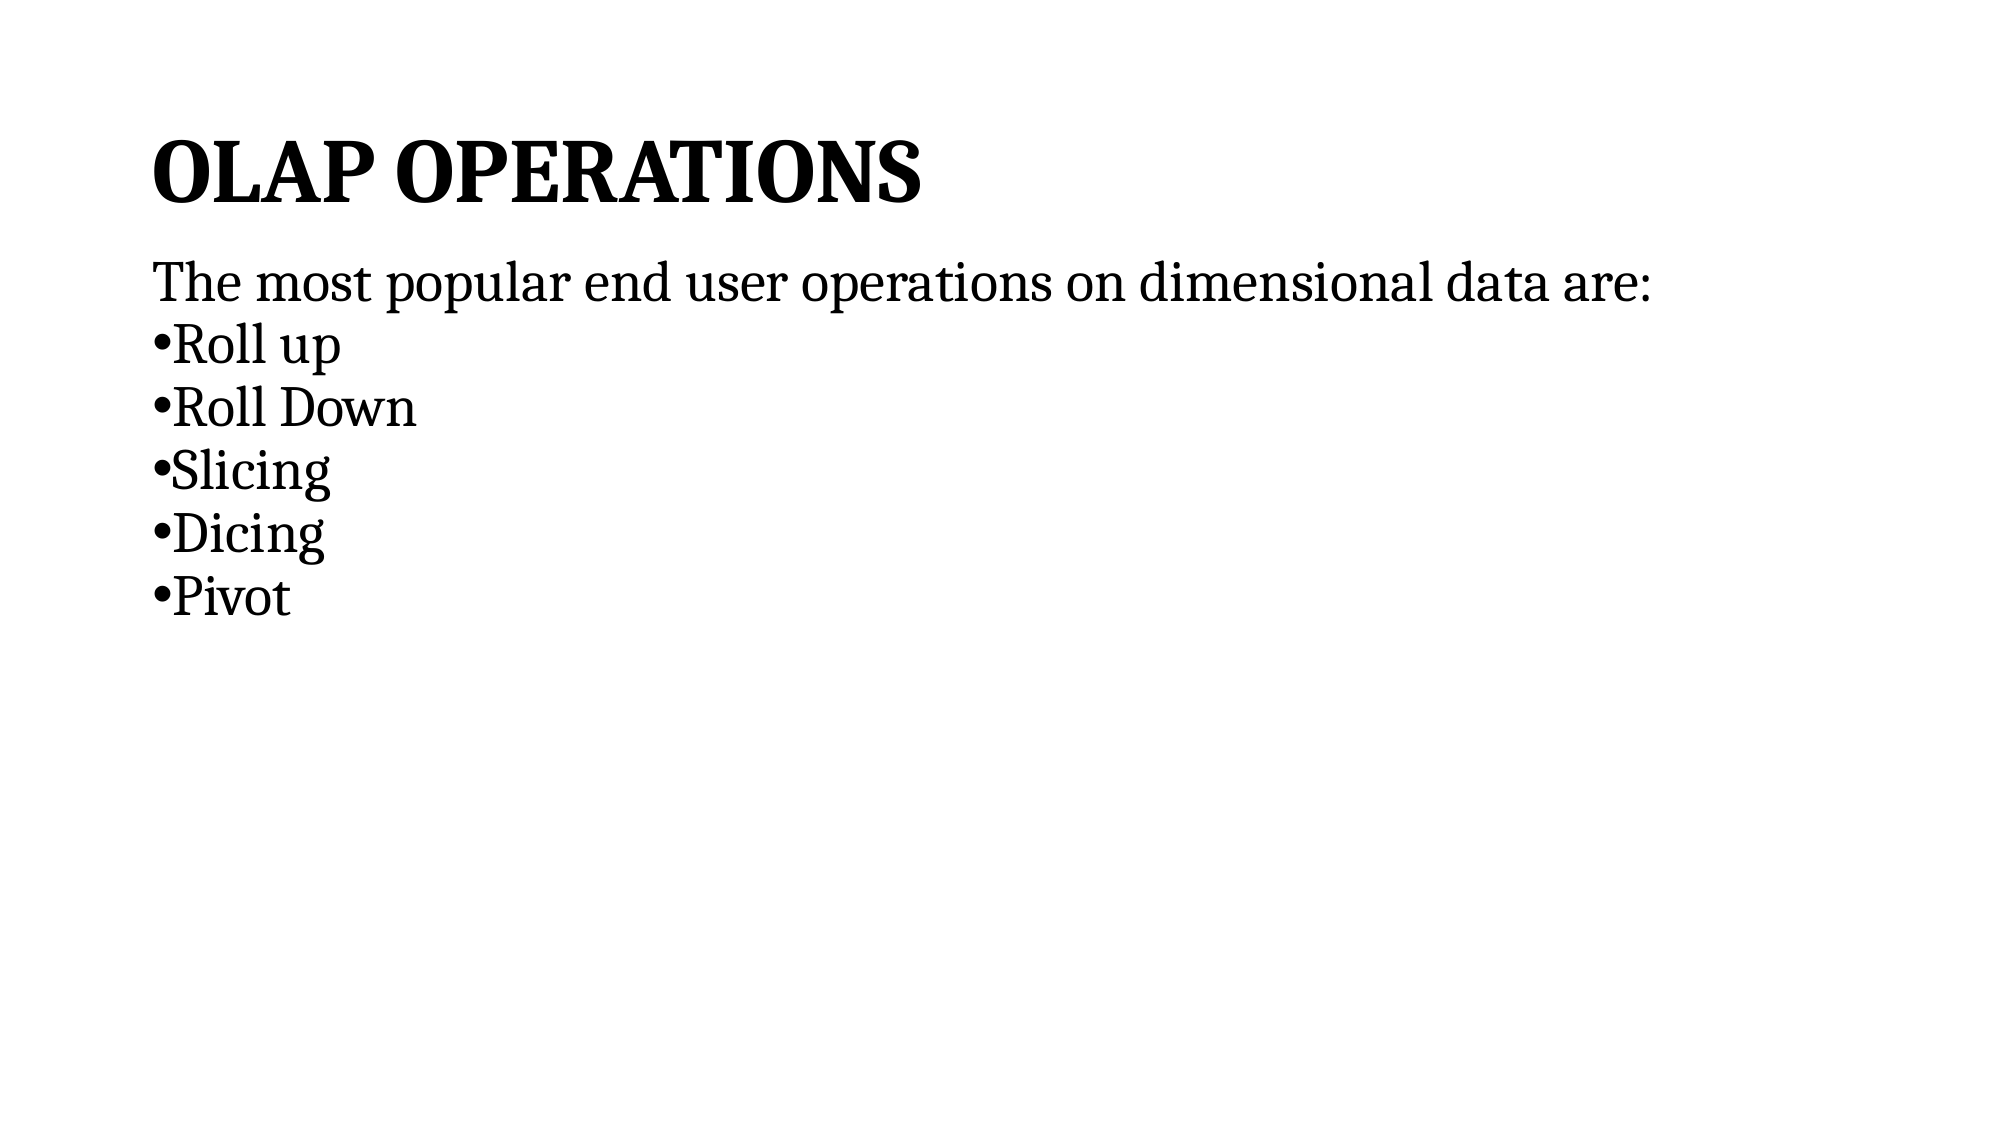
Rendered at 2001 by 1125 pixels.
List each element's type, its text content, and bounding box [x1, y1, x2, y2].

text_box OLAP OPERATIONS [137, 59, 1863, 236]
text_box The most popular end user operations on dimensional data are: Roll up Roll Down Slicing Dicing Pivot [137, 236, 1863, 1014]
